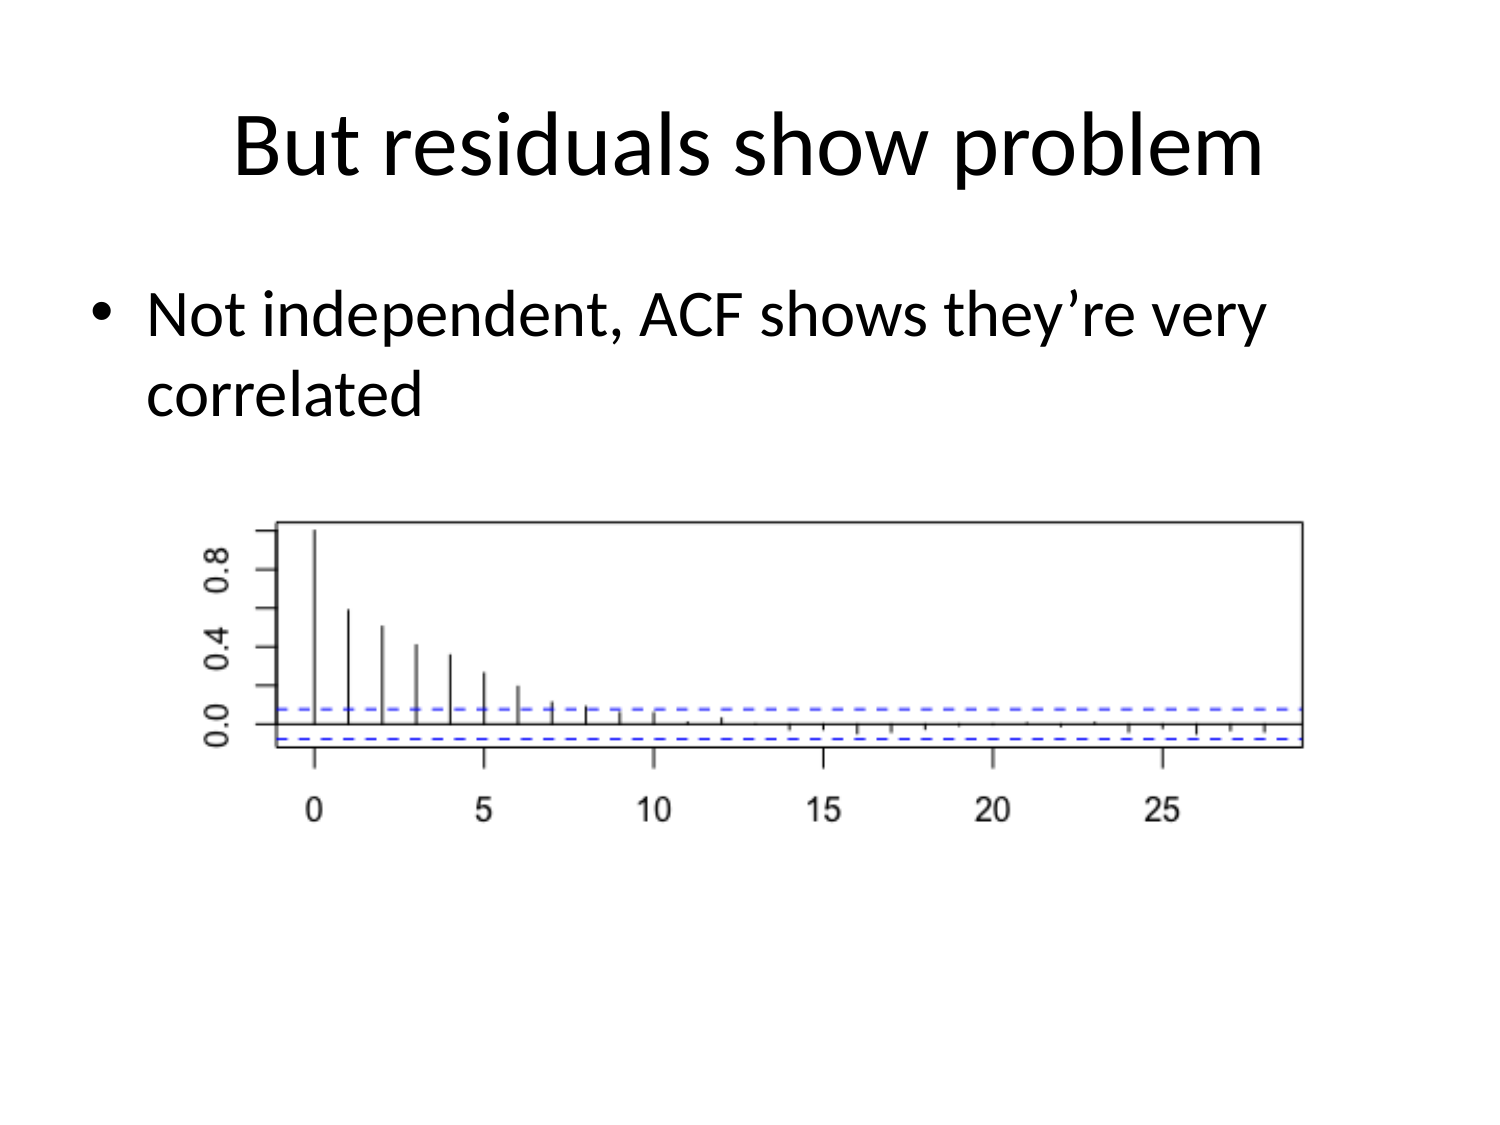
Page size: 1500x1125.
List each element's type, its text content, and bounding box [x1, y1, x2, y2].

picture [176, 502, 1324, 1125]
list Not independent, ACF shows they’re very correlated [75, 262, 1425, 1005]
title But residuals show problem [75, 45, 1425, 233]
